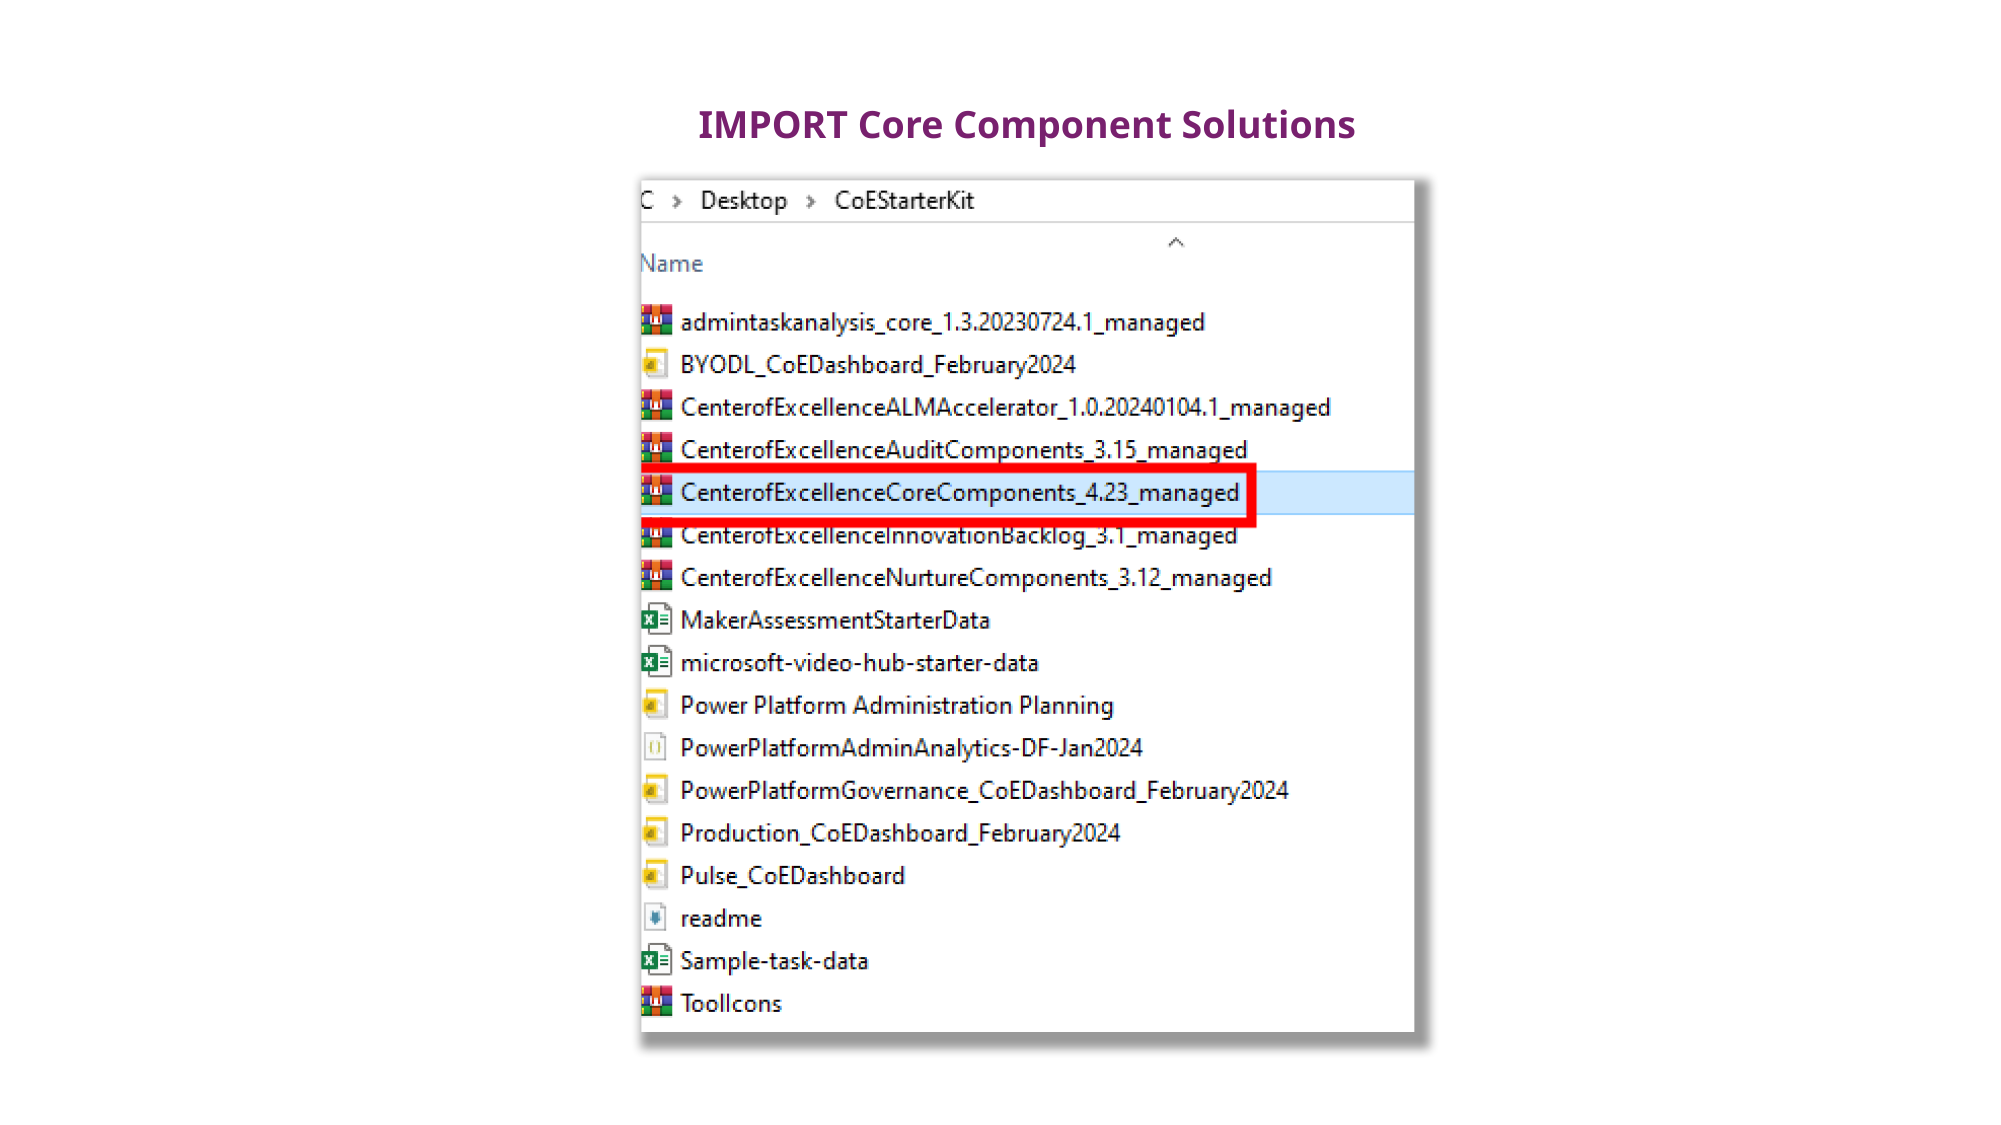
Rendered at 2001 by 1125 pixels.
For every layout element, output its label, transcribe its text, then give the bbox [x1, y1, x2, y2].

text_box IMPORT Core Component Solutions [528, 93, 1528, 153]
picture [640, 180, 1415, 1033]
